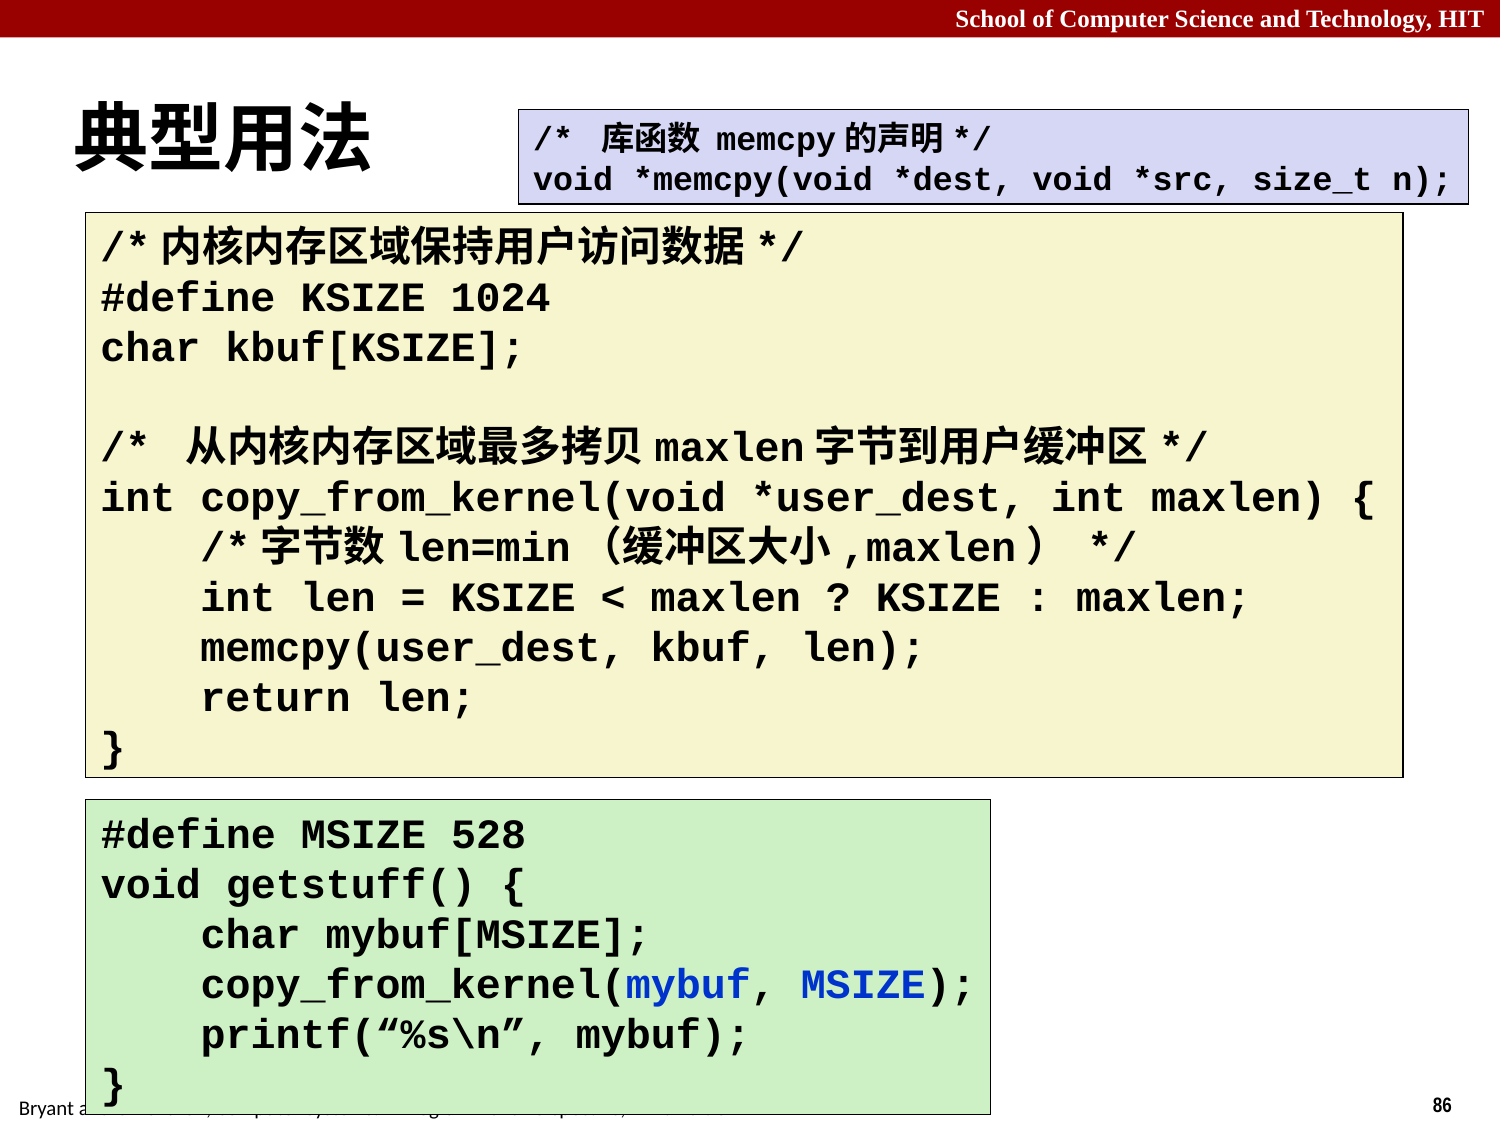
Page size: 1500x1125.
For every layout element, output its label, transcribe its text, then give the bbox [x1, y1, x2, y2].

text_box /*内核内存区域保持用户访问数据*/ #define KSIZE 1024 char kbuf[KSIZE]; /* 从内核内存区域最多拷贝maxlen字节到用户缓冲区*/ int copy_from_kernel(void *user_dest, int maxlen) { /*字节数len=min（缓冲区大小,maxlen） */ int len = KSIZE < maxlen ? KSIZE : maxlen; memcpy(user_dest, kbuf, len); return len; } [85, 212, 1403, 778]
text_box /* 库函数 memcpy的声明*/ void *memcpy(void *dest, void *src, size_t n); [518, 109, 1469, 204]
text_box #define MSIZE 528 void getstuff() { char mybuf[MSIZE]; copy_from_kernel(mybuf, MSIZE); printf(“%s\n”, mybuf); } [85, 799, 991, 1115]
title 典型用法 [58, 72, 1305, 199]
